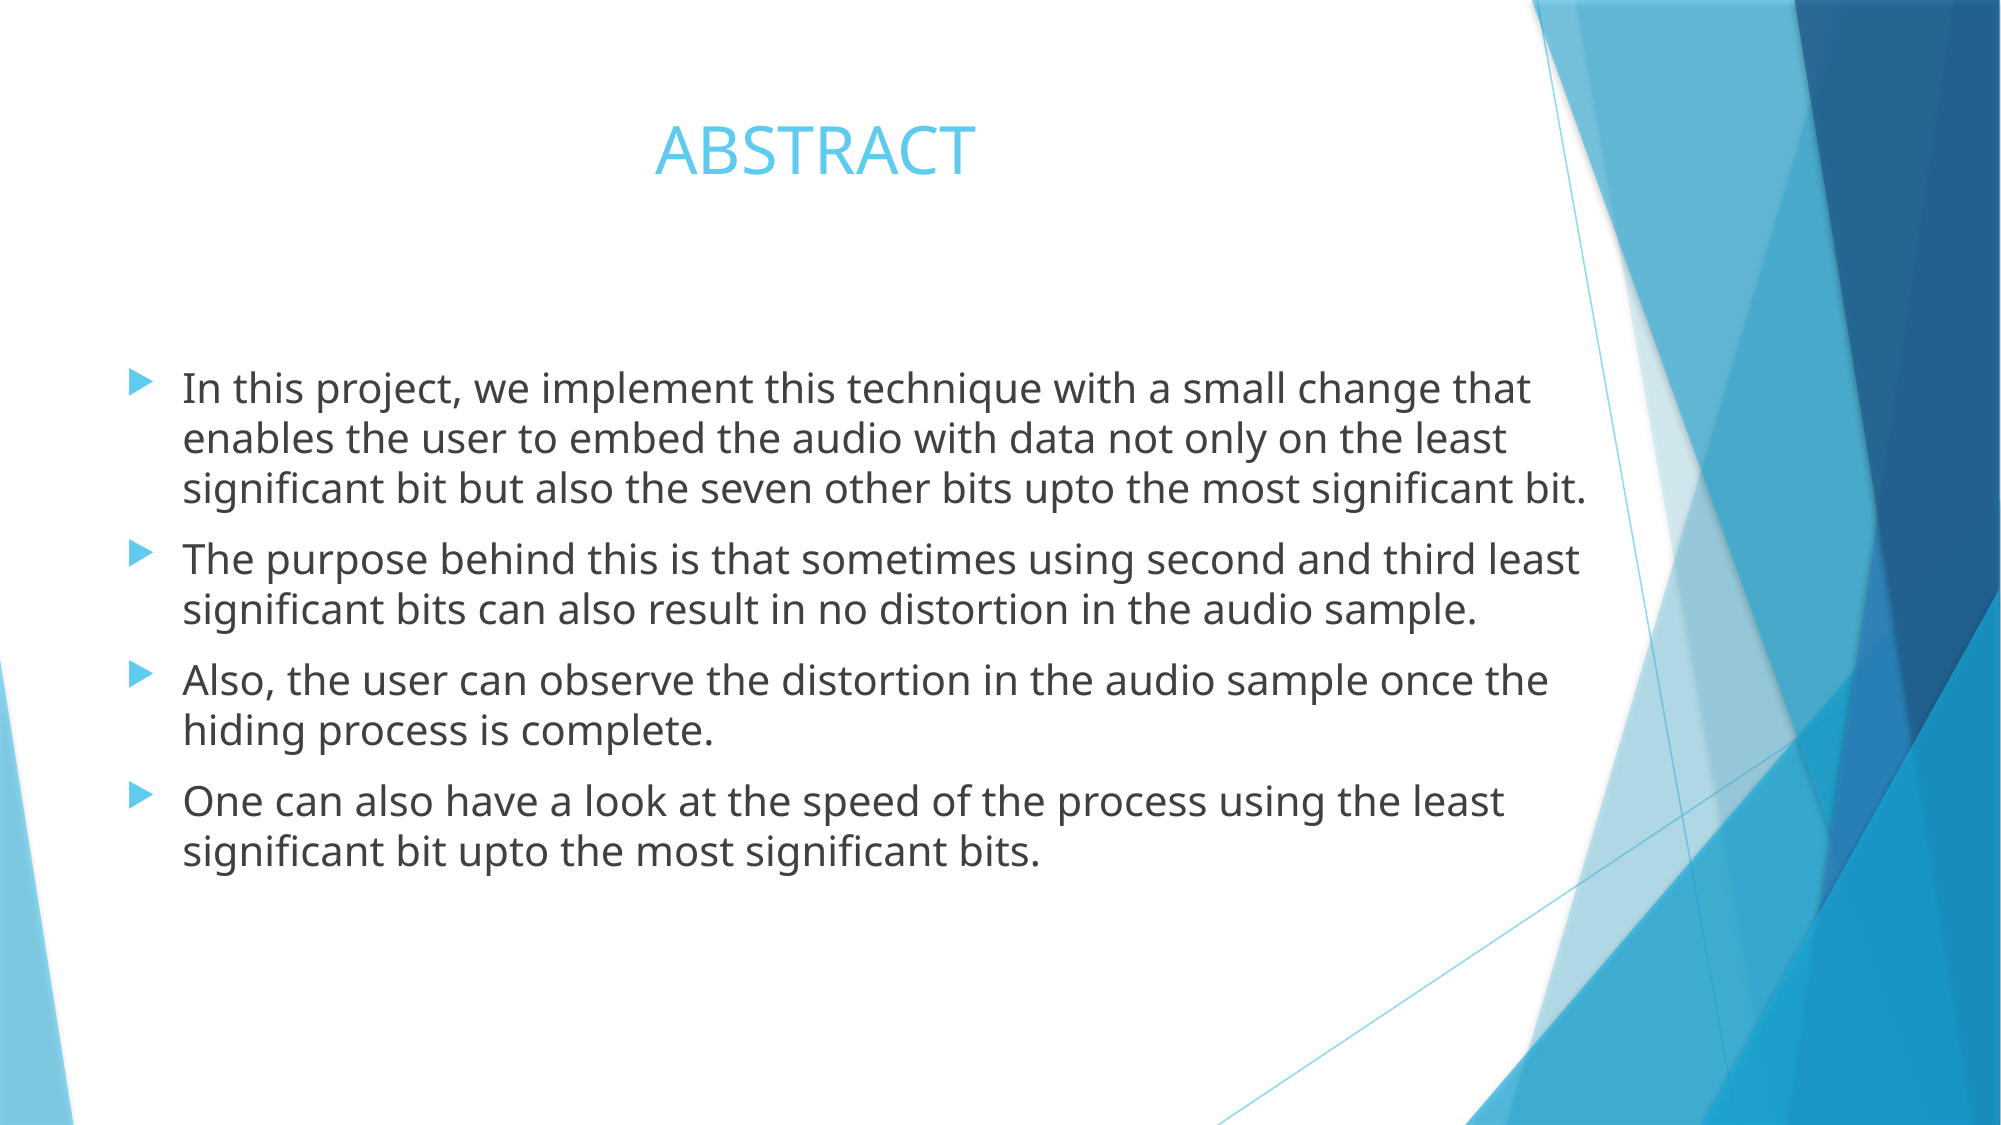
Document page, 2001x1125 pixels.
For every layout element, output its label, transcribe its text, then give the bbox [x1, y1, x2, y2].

list In this project, we implement this technique with a small change that enables the user to embed the audio with data not only on the least significant bit but also the seven other bits upto the most significant bit. The purpose behind this is that sometimes using second and third least significant bits can also result in no distortion in the audio sample. Also, the user can observe the distortion in the audio sample once the hiding process is complete. One can also have a look at the speed of the process using the least significant bit upto the most significant bits. [111, 354, 1653, 1068]
title ABSTRACT [111, 99, 1522, 317]
